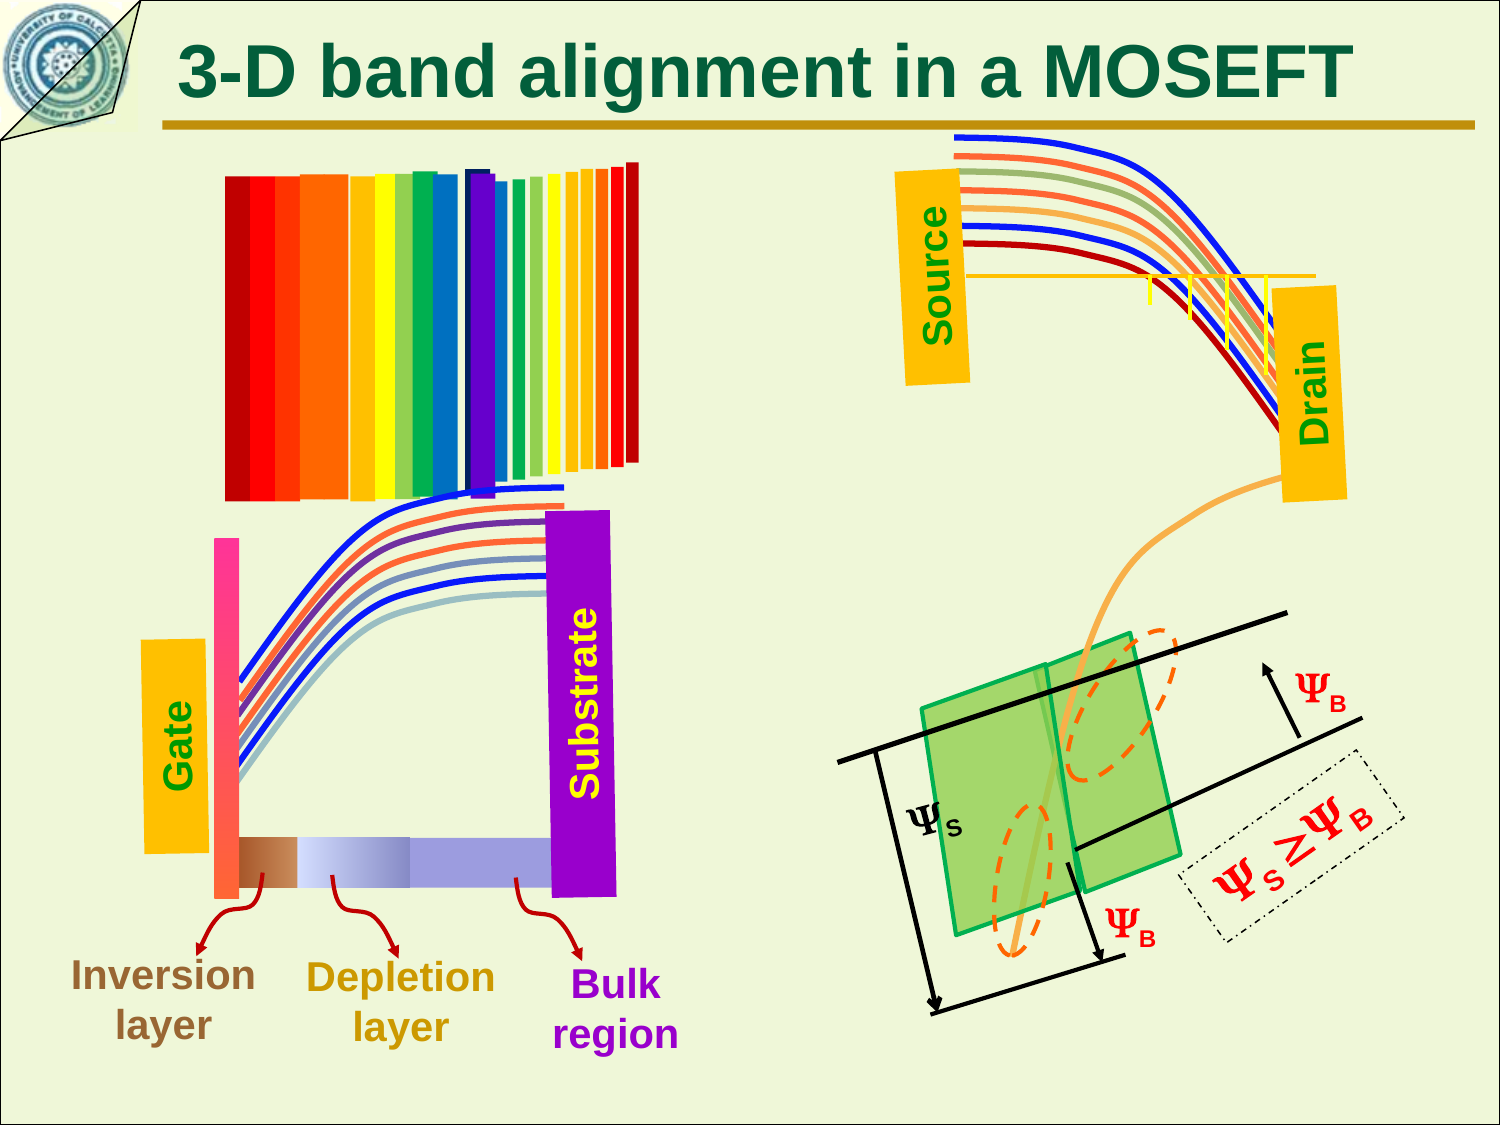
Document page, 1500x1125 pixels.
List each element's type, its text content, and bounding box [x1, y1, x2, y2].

text_box 3-D band alignment in a MOSEFT [162, 15, 1425, 120]
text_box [224, 162, 640, 485]
picture [0, 2, 136, 132]
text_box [837, 499, 1399, 1015]
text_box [44, 487, 735, 1067]
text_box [899, 137, 1343, 502]
